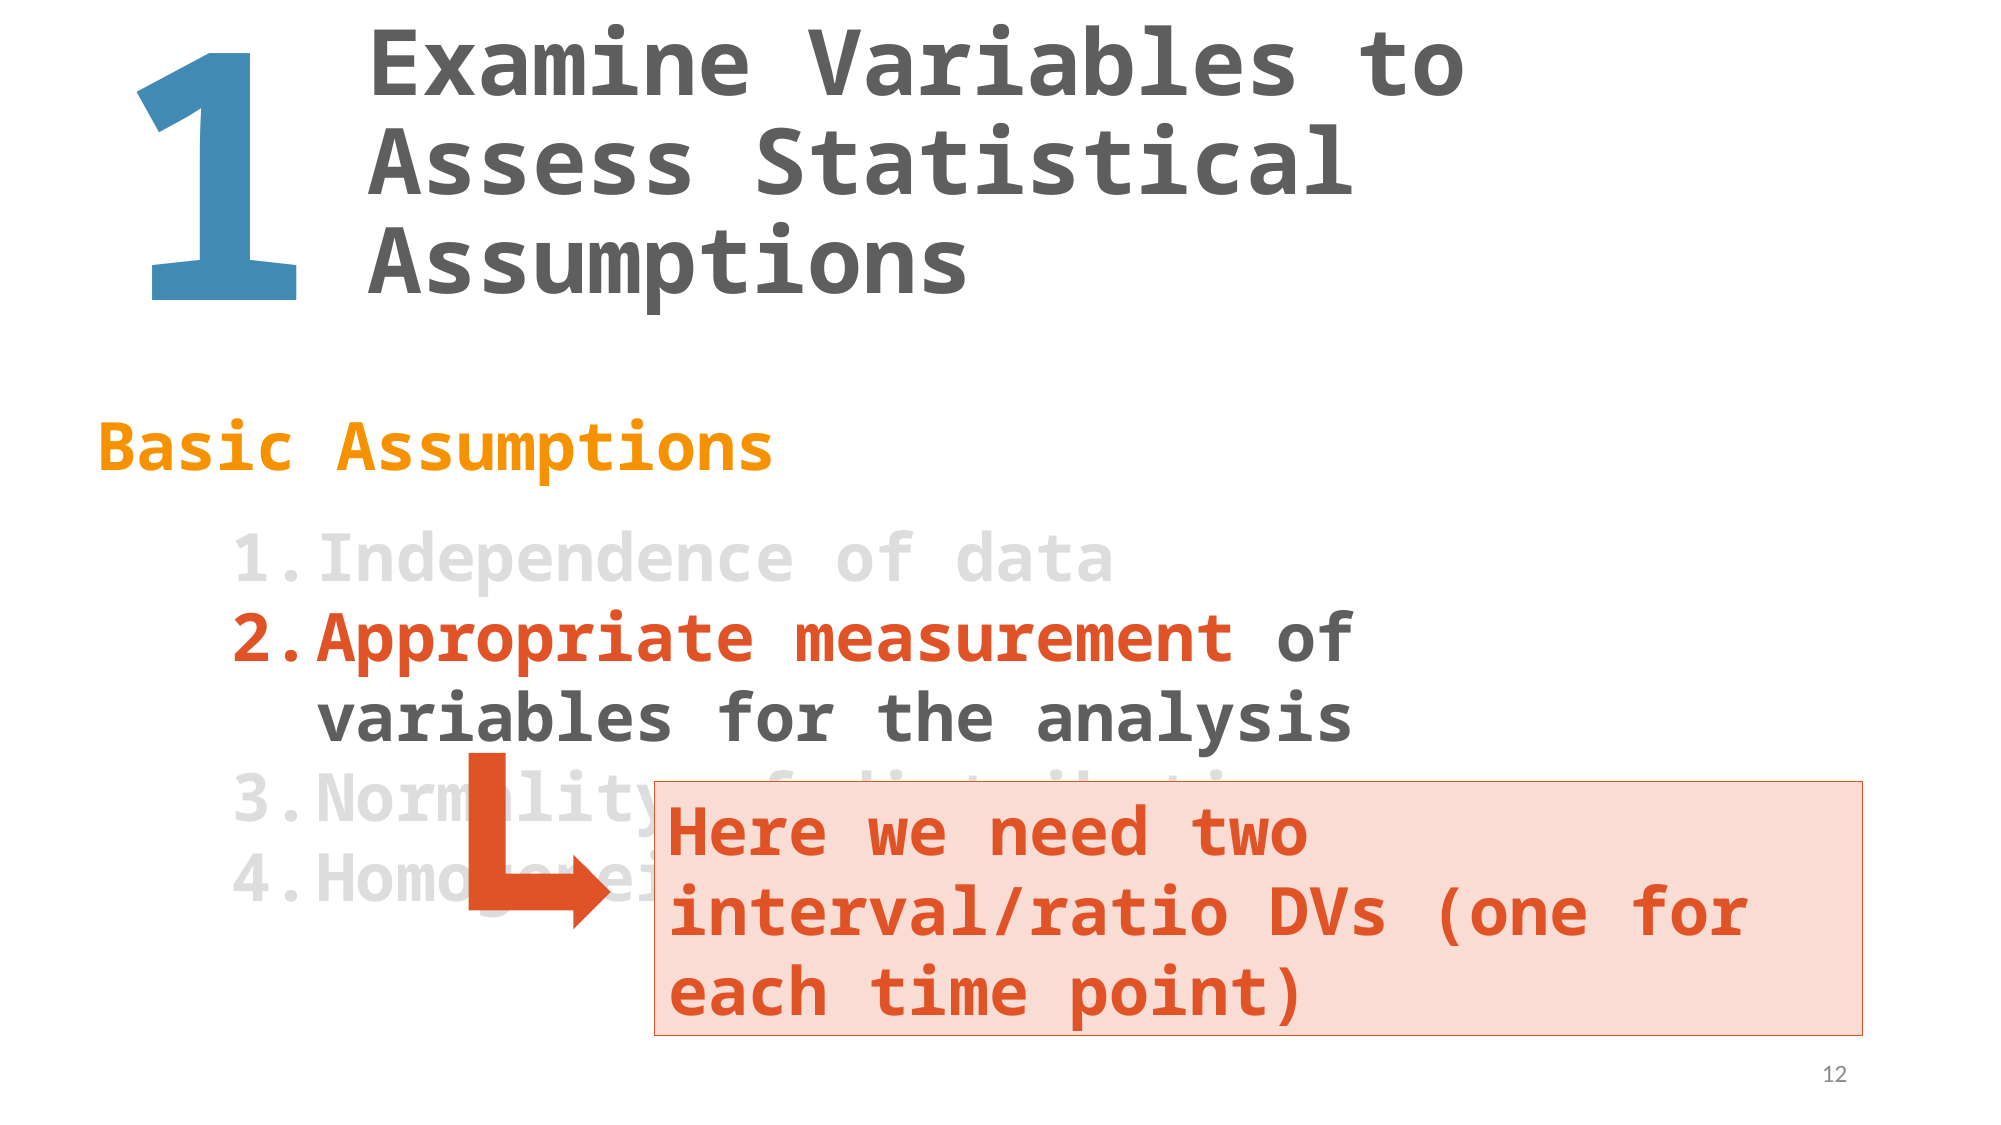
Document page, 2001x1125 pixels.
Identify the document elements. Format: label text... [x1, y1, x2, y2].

text_box 1 [98, 0, 336, 378]
text_box Independence of data Appropriate measurement of variables for the analysis Normality of distributions Homogeneity of variance [216, 507, 1678, 923]
title Examine Variables to Assess Statistical Assumptions [352, 55, 1836, 274]
text_box [468, 752, 611, 930]
slide_number 12 [1412, 1042, 1863, 1103]
text_box Here we need two interval/ratio DVs (one for each time point) [654, 781, 1863, 1036]
text_box Basic Assumptions [81, 396, 791, 492]
